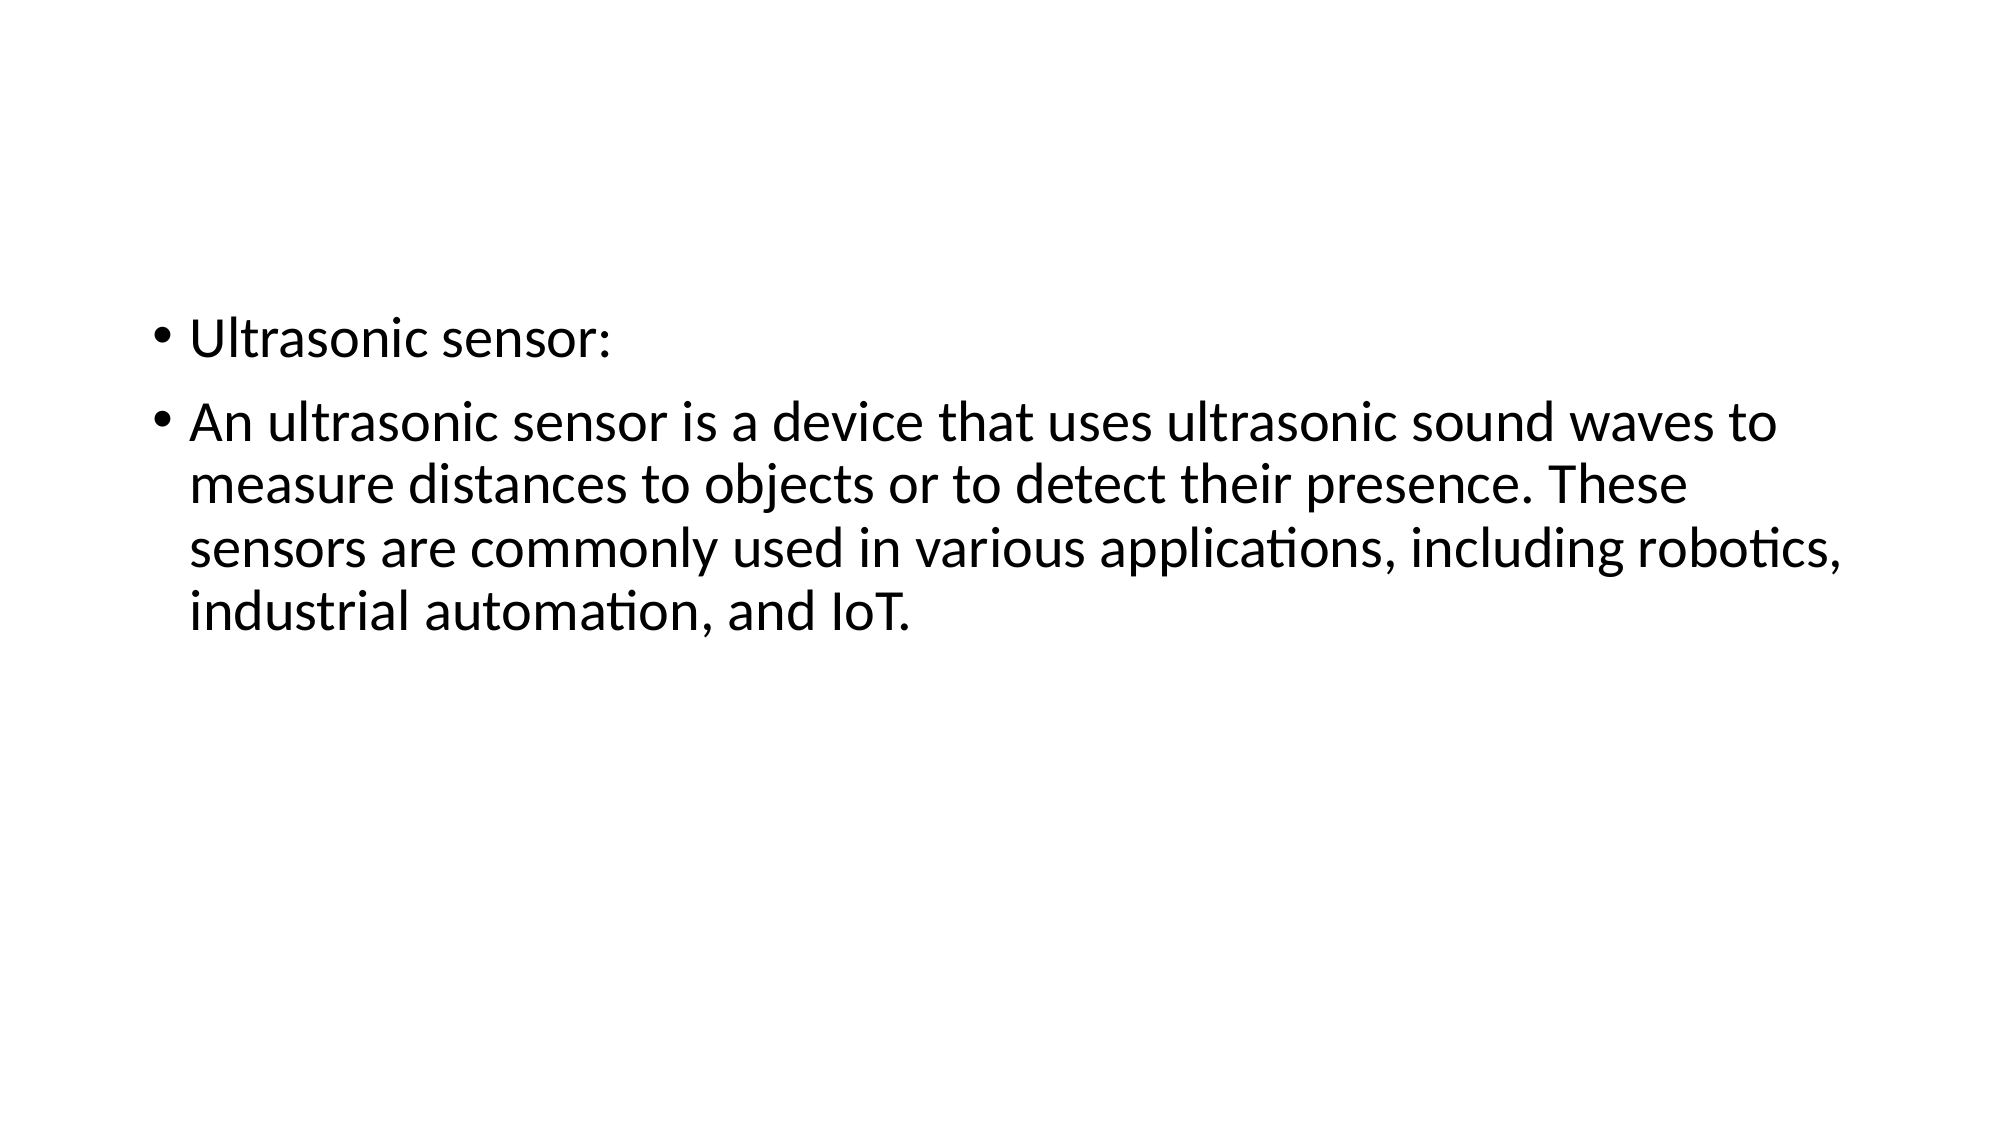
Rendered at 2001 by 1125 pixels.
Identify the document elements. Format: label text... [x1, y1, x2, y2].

list Ultrasonic sensor: An ultrasonic sensor is a device that uses ultrasonic sound waves to measure distances to objects or to detect their presence. These sensors are commonly used in various applications, including robotics, industrial automation, and IoT. [137, 299, 1863, 1014]
